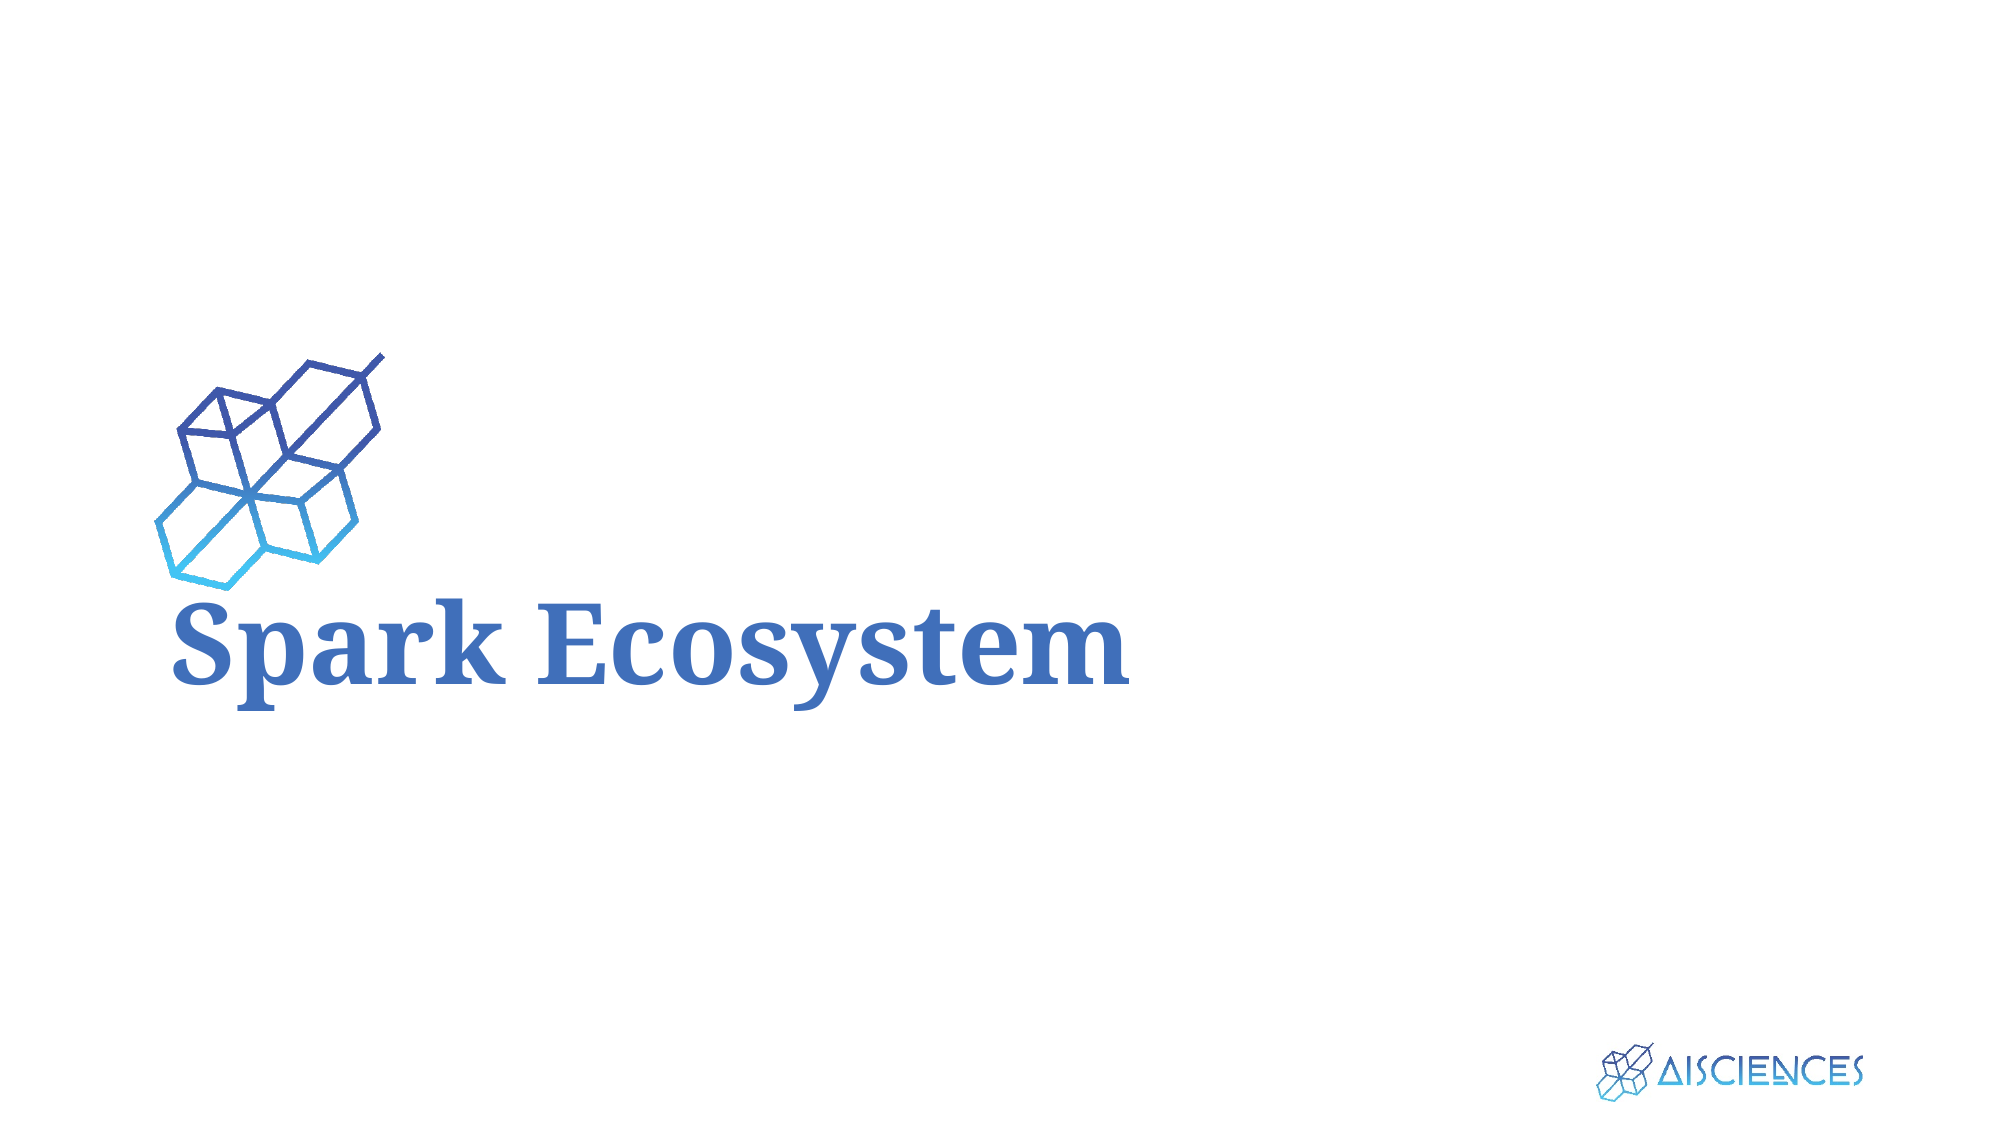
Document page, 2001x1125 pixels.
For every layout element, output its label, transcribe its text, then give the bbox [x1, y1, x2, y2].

picture [1596, 1042, 1863, 1102]
title Spark Ecosystem [155, 248, 1881, 717]
